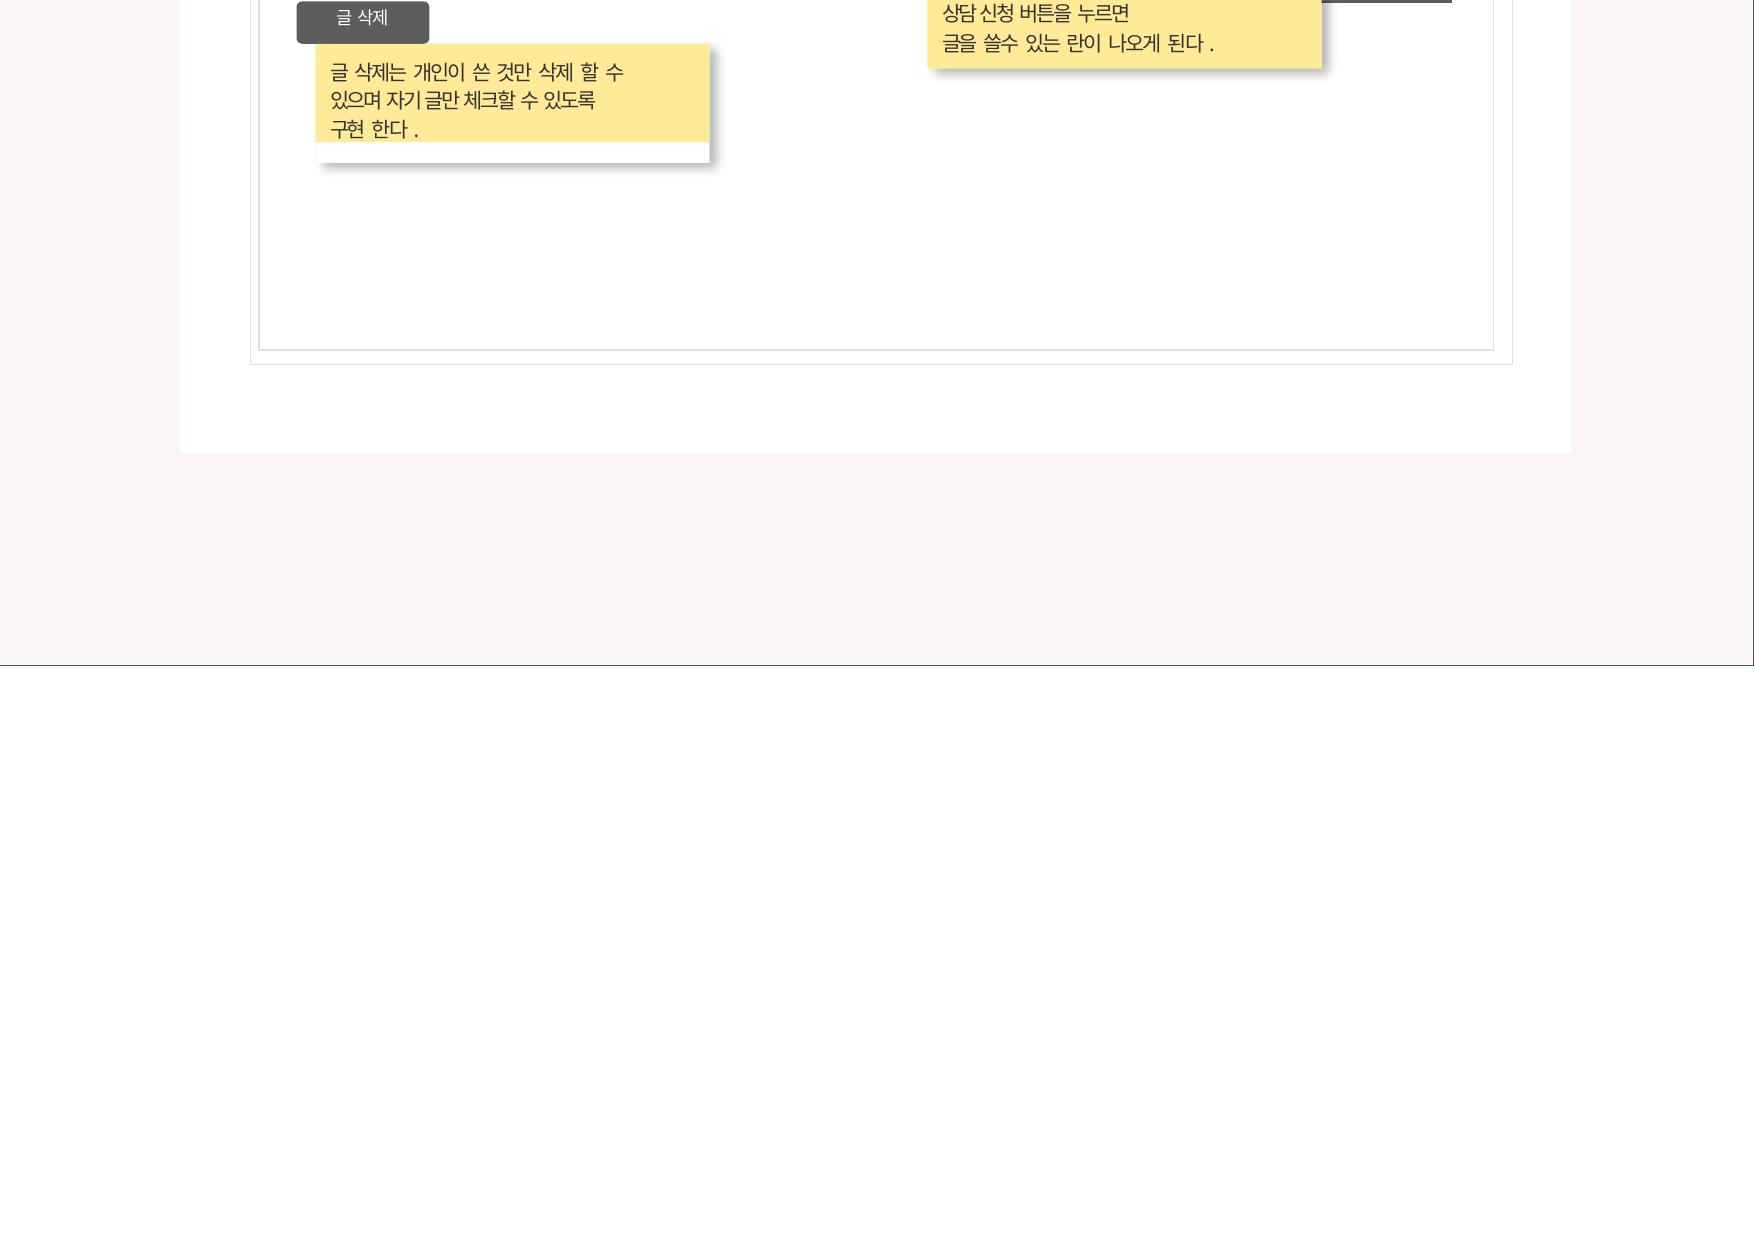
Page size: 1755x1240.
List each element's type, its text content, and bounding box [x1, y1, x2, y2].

text_box [921, 0, 1340, 87]
text_box [260, 0, 1493, 349]
text_box 상담 신청 버튼을 누르면 글을 쓸수 있는 란이 나오게 된다. [939, 1, 1219, 56]
text_box 글 삭제 [334, 7, 392, 29]
text_box 글 삭제는 개인이 쓴 것만 삭제 할 수 있으며 자기 글만 체크할 수 있도록 구현 한다. [315, 43, 710, 142]
text_box [179, 0, 1572, 455]
text_box [0, 0, 1753, 665]
text_box [251, 0, 1512, 364]
text_box [309, 37, 728, 182]
text_box [296, 1, 430, 44]
text_box [927, 0, 1322, 69]
